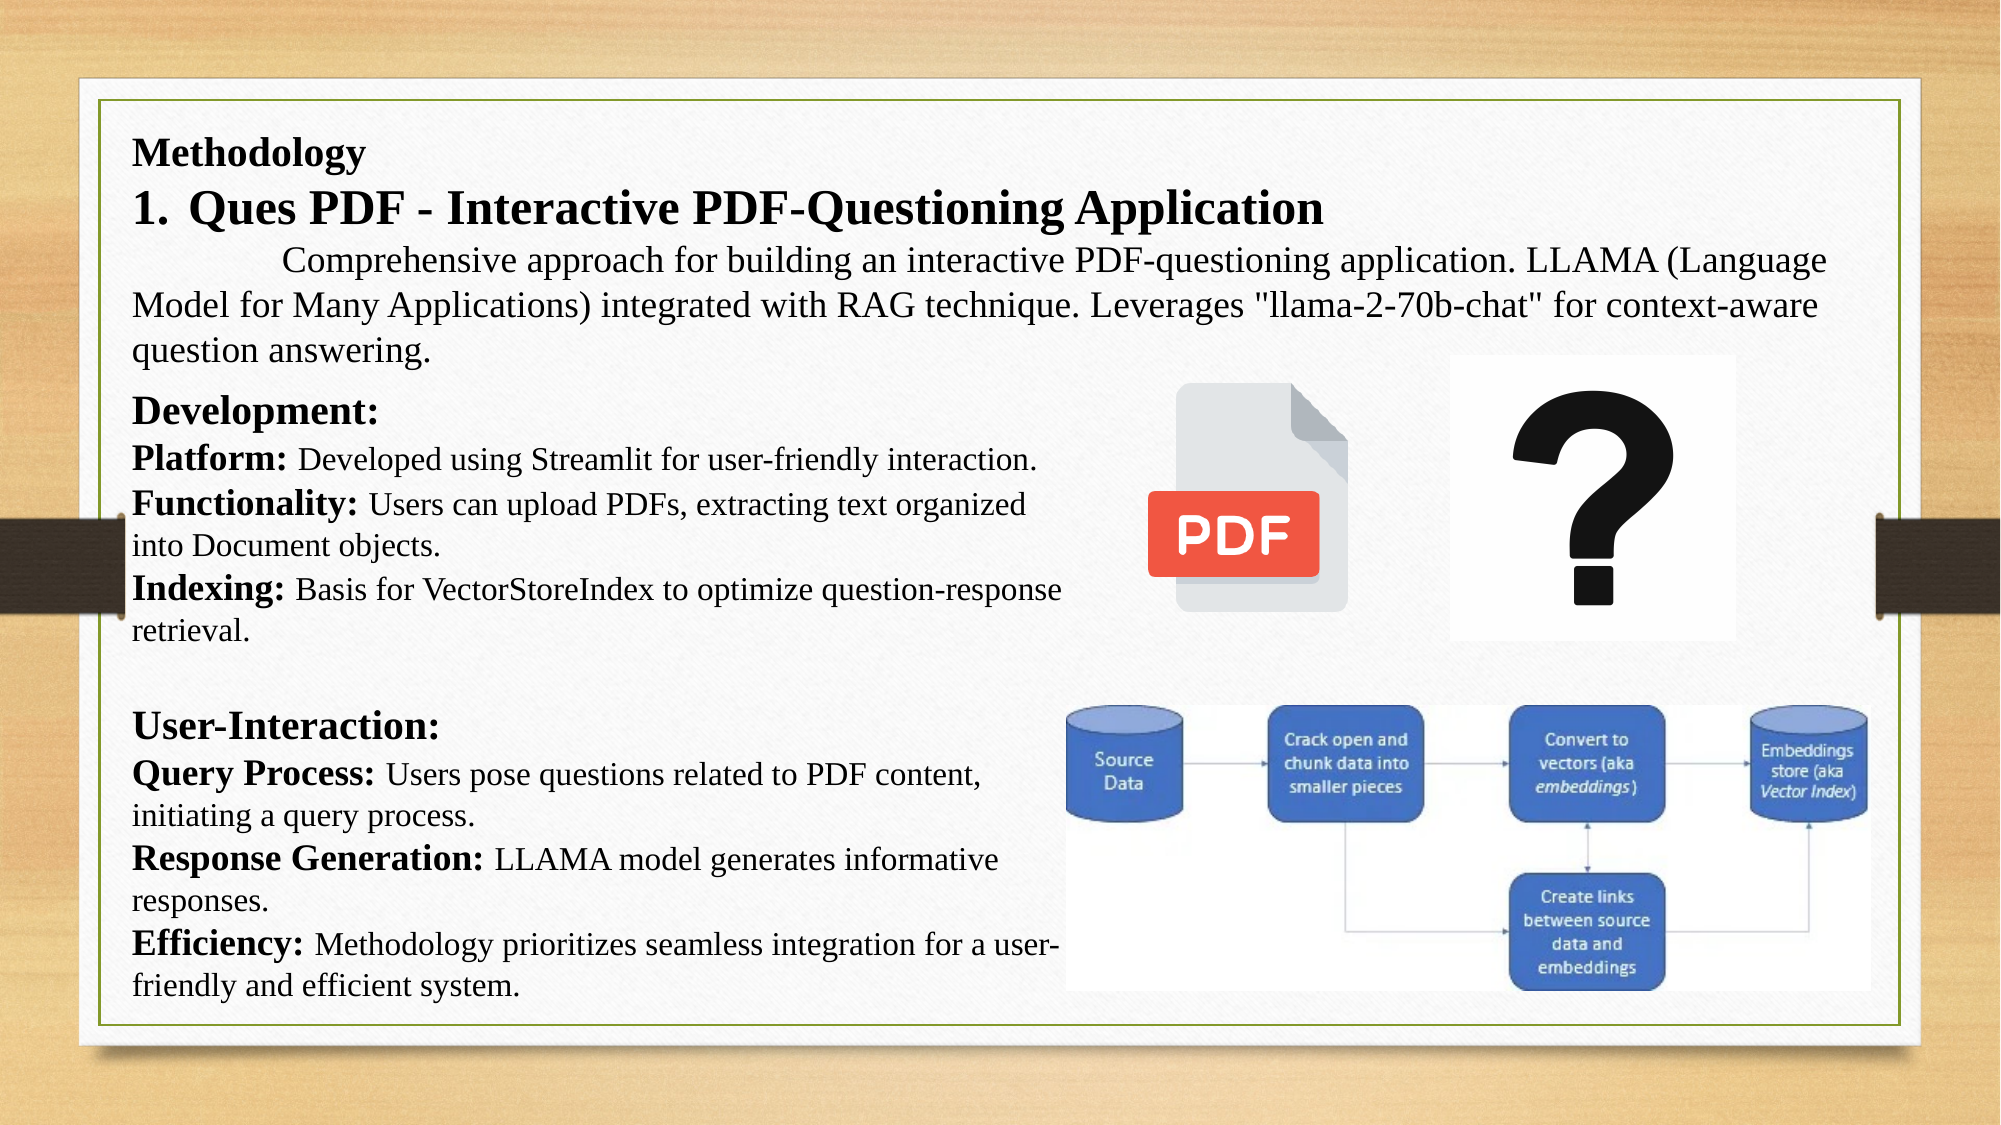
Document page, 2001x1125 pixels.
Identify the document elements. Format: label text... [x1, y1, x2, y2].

text_box Methodology Ques PDF - Interactive PDF-Questioning Application [117, 117, 1736, 227]
text_box Development: Platform: Developed using Streamlit for user-friendly interaction. Functionality: Users can upload PDFs, extracting text organized into Document objects. Indexing: Basis for VectorStoreIndex to optimize question-response retrieval. User-Interaction: Query Process: Users pose questions related to PDF content, initiating a query process. Response Generation: LLAMA model generates informative responses. Efficiency: Methodology prioritizes seamless integration for a user-friendly and efficient system. [117, 325, 1081, 1011]
text_box Comprehensive approach for building an interactive PDF-questioning application. LLAMA (Language Model for Many Applications) integrated with RAG technique. Leverages "llama-2-70b-chat" for context-aware question answering. [117, 227, 1871, 423]
picture [0, 0, 2001, 1125]
